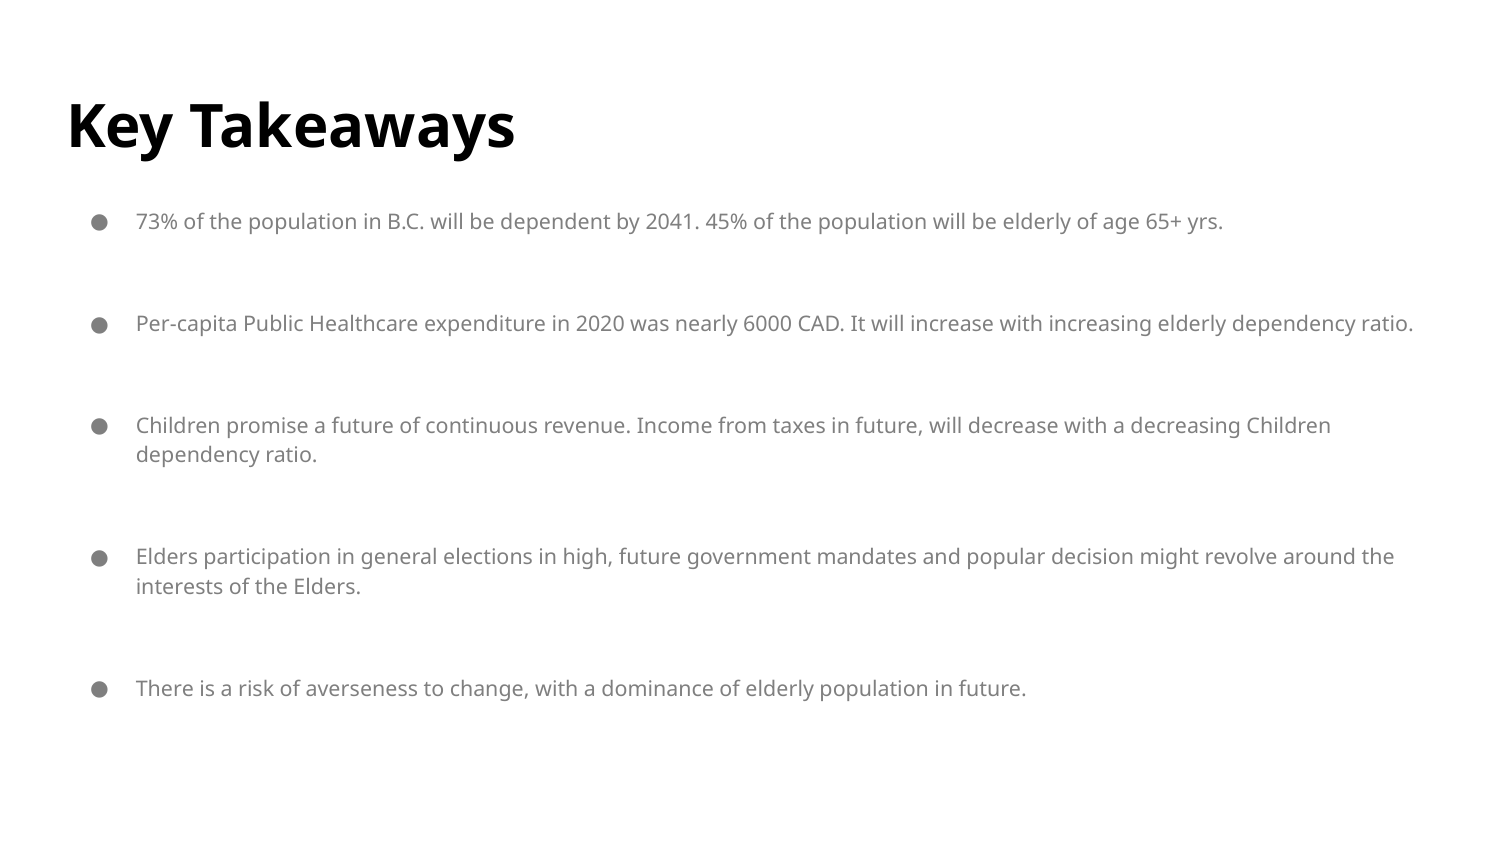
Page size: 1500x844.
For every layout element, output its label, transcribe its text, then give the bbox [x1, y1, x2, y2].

title Key Takeaways [51, 72, 1449, 176]
list 73% of the population in B.C. will be dependent by 2041. 45% of the population will be elderly of age 65+ yrs. Per-capita Public Healthcare expenditure in 2020 was nearly 6000 CAD. It will increase with increasing elderly dependency ratio. Children promise a future of continuous revenue. Income from taxes in future, will decrease with a decreasing Children dependency ratio. Elders participation in general elections in high, future government mandates and popular decision might revolve around the interests of the Elders. There is a risk of averseness to change, with a dominance of elderly population in future. [51, 189, 1449, 750]
